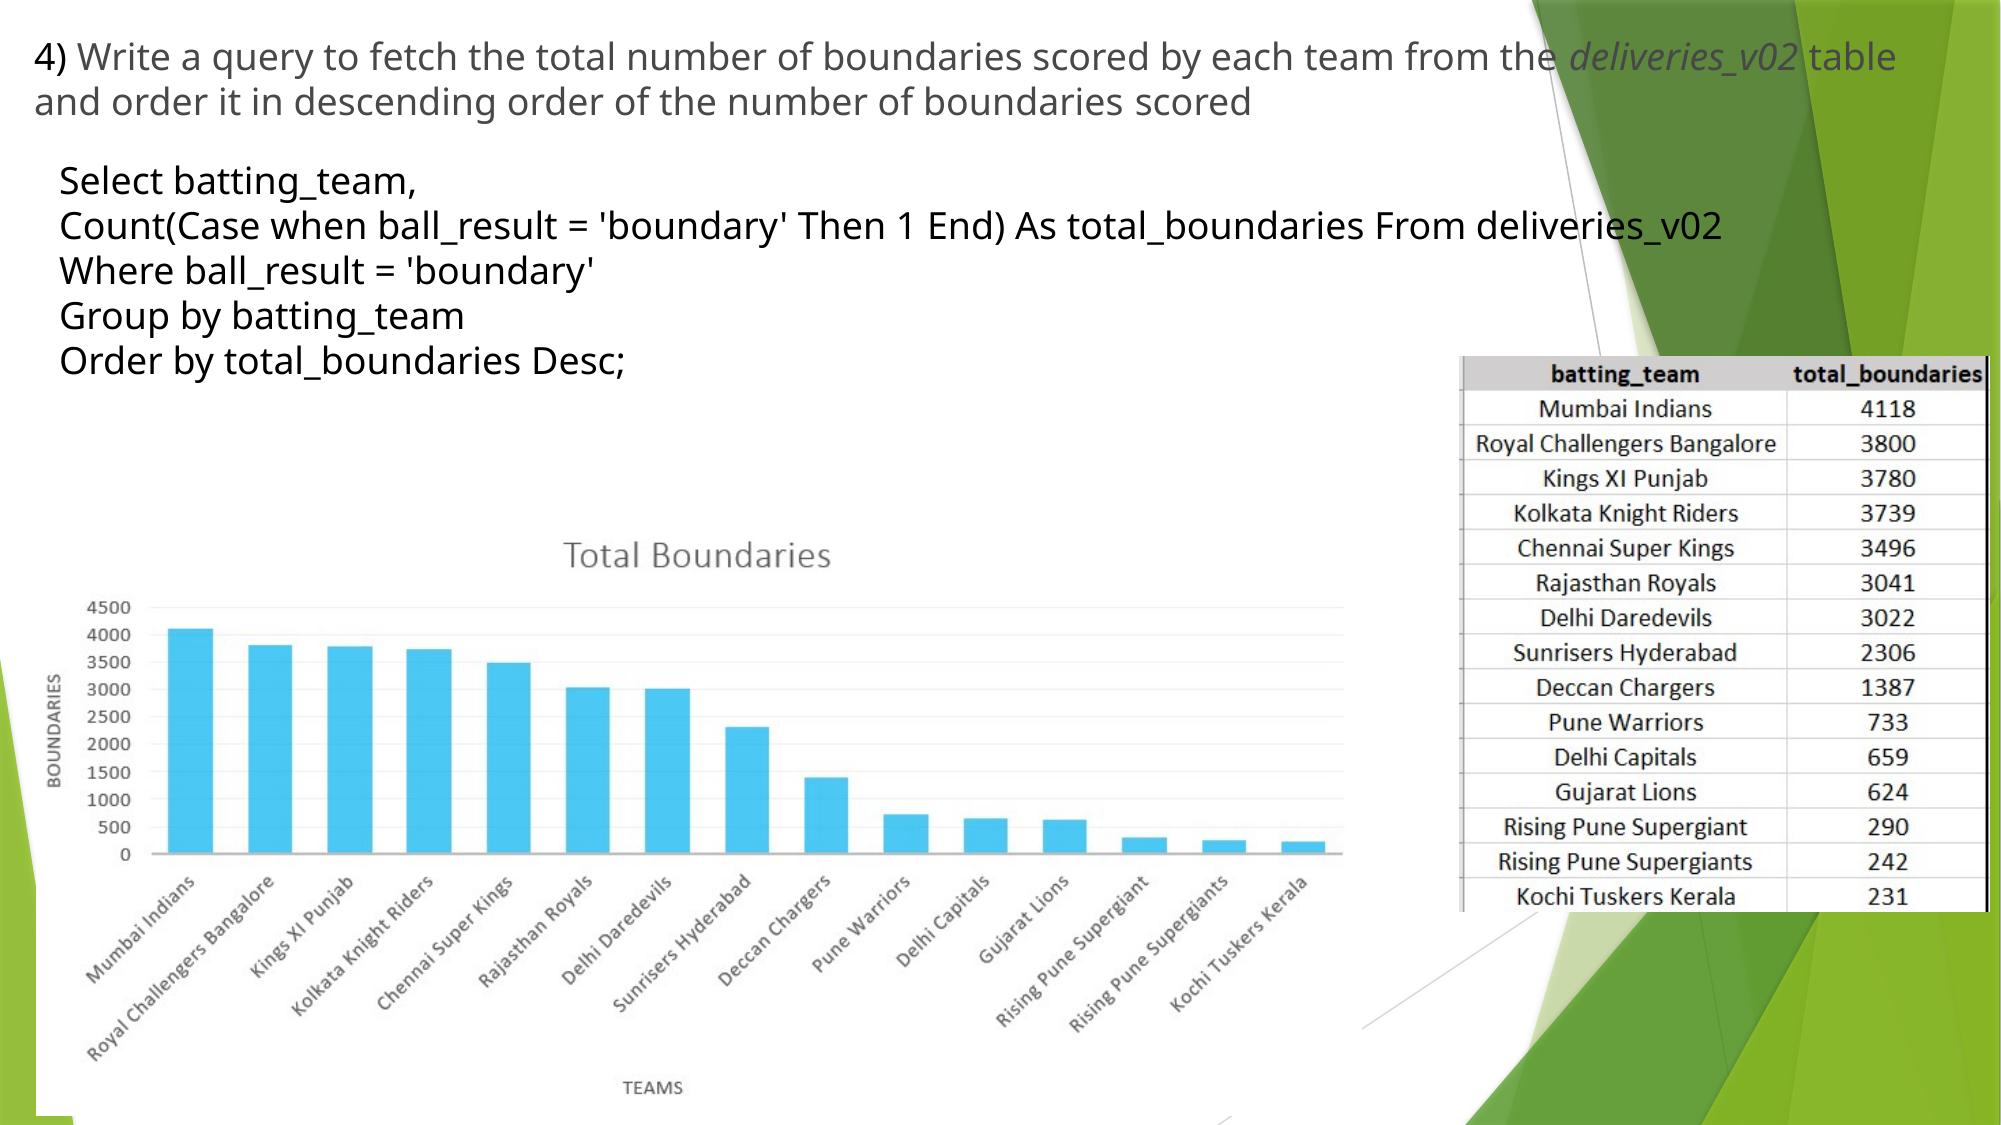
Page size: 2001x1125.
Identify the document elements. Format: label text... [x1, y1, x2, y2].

text_box 4) Write a query to fetch the total number of boundaries scored by each team from the deliveries_v02 table and order it in descending order of the number of boundaries scored [19, 26, 1963, 131]
picture [1458, 355, 1990, 912]
text_box Select batting_team, Count(Case when ball_result = 'boundary' Then 1 End) As total_boundaries From deliveries_v02 Where ball_result = 'boundary' Group by batting_team Order by total_boundaries Desc; [44, 149, 1830, 390]
picture [36, 517, 1363, 1116]
